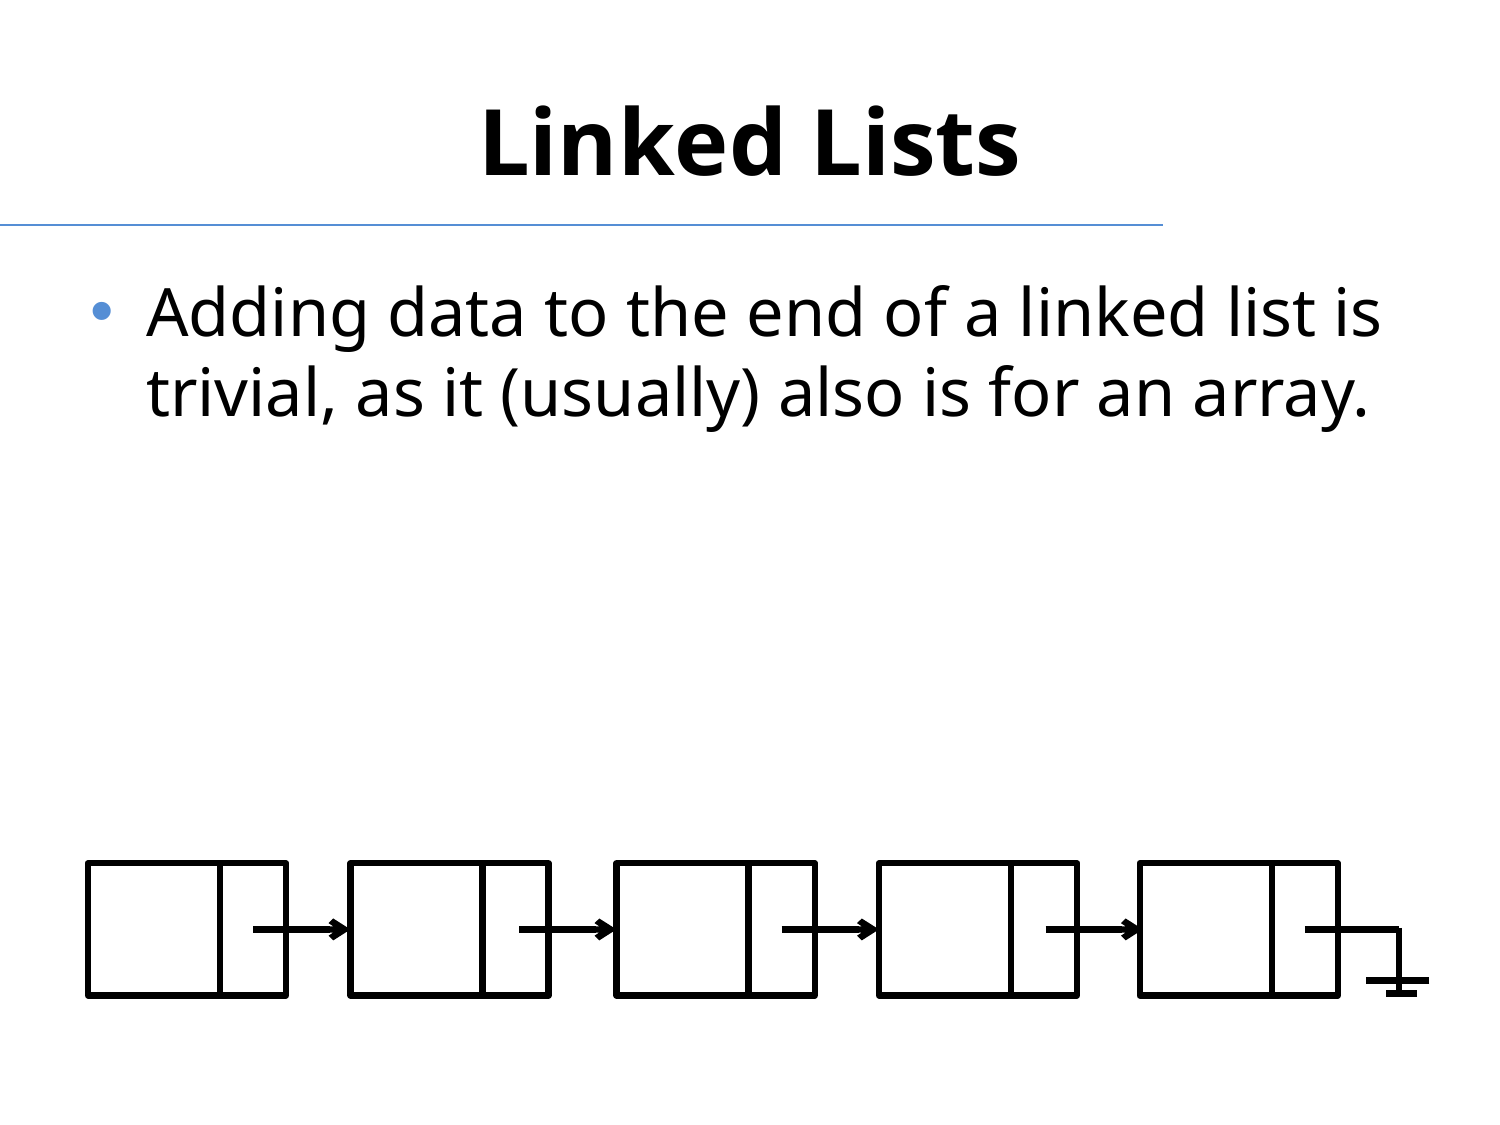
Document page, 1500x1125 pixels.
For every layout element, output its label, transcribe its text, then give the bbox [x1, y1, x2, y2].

text_box [1340, 933, 1396, 938]
text_box [218, 861, 288, 998]
text_box [348, 861, 481, 998]
text_box [1009, 861, 1079, 998]
text_box [1390, 997, 1412, 1001]
text_box [877, 861, 1009, 998]
list Adding data to the end of a linked list is trivial, as it (usually) also is for an array. [75, 262, 1425, 1005]
text_box [614, 861, 747, 998]
text_box [747, 861, 817, 998]
text_box [1270, 861, 1340, 998]
text_box [1138, 861, 1270, 998]
text_box [481, 861, 551, 998]
text_box [86, 861, 218, 998]
title Linked Lists [75, 45, 1425, 233]
